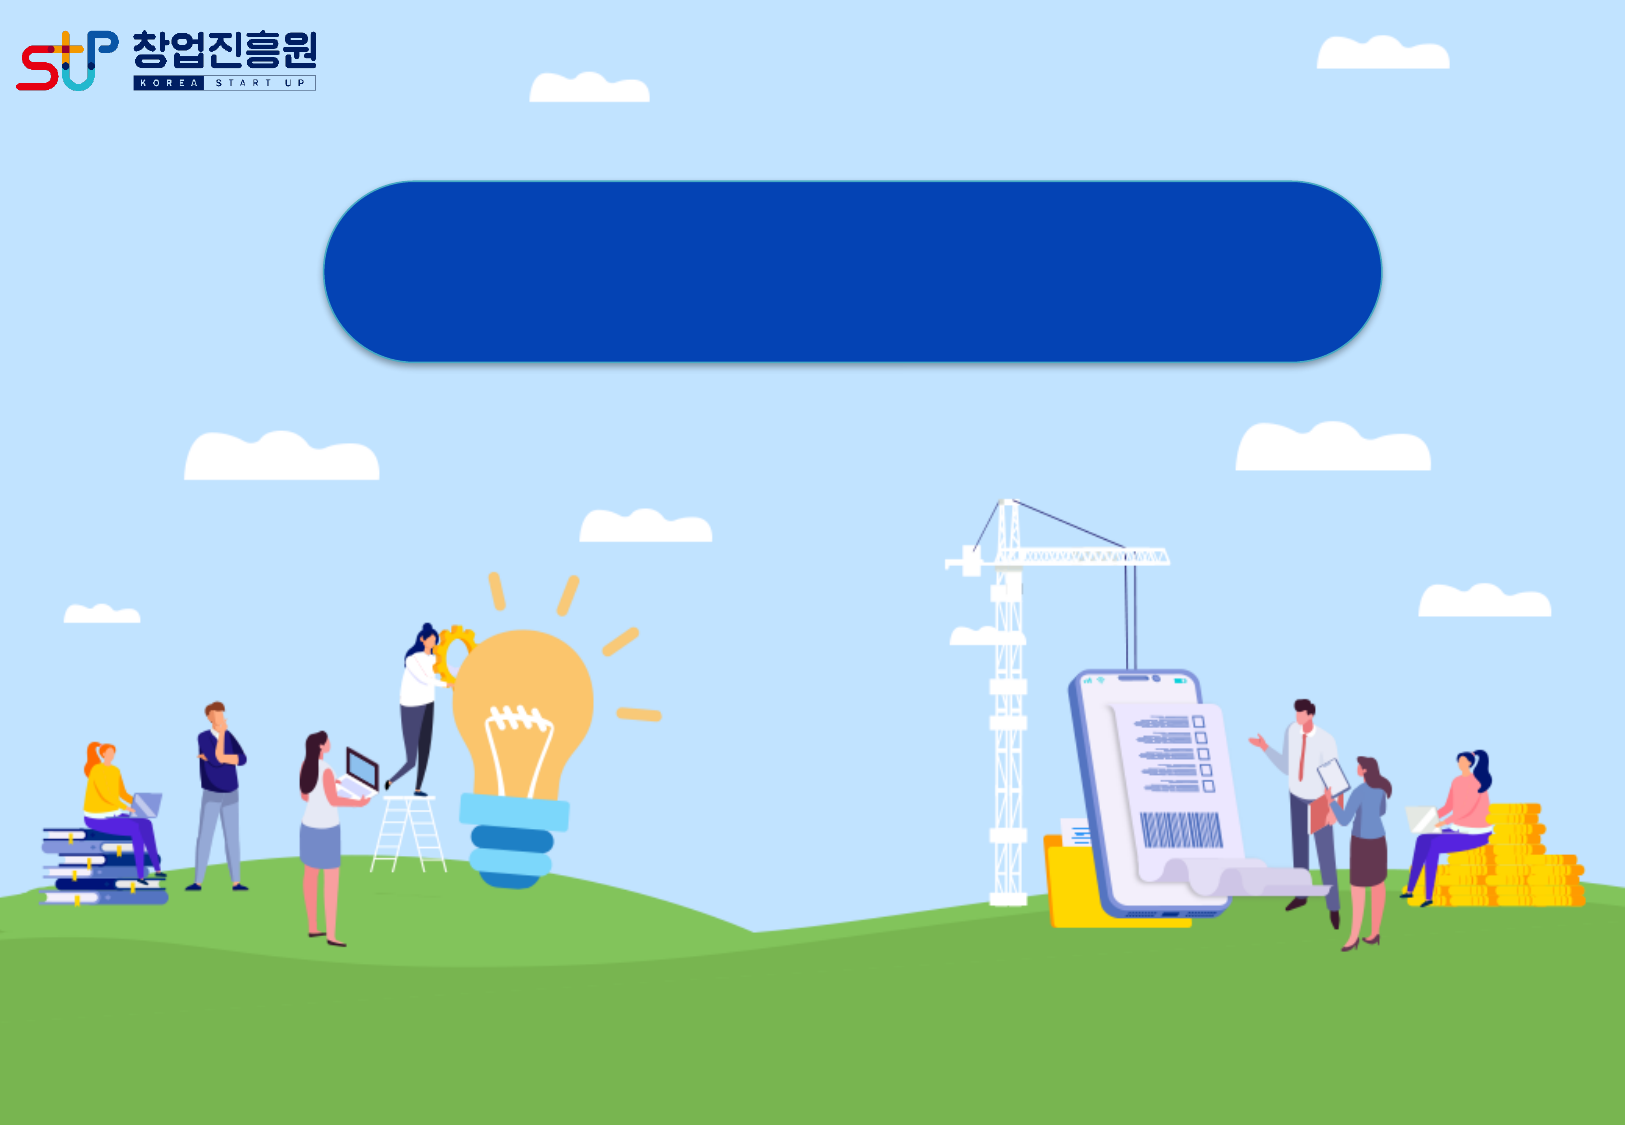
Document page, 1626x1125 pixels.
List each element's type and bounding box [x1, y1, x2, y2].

picture [0, 0, 1625, 1125]
text_box [323, 180, 1383, 363]
